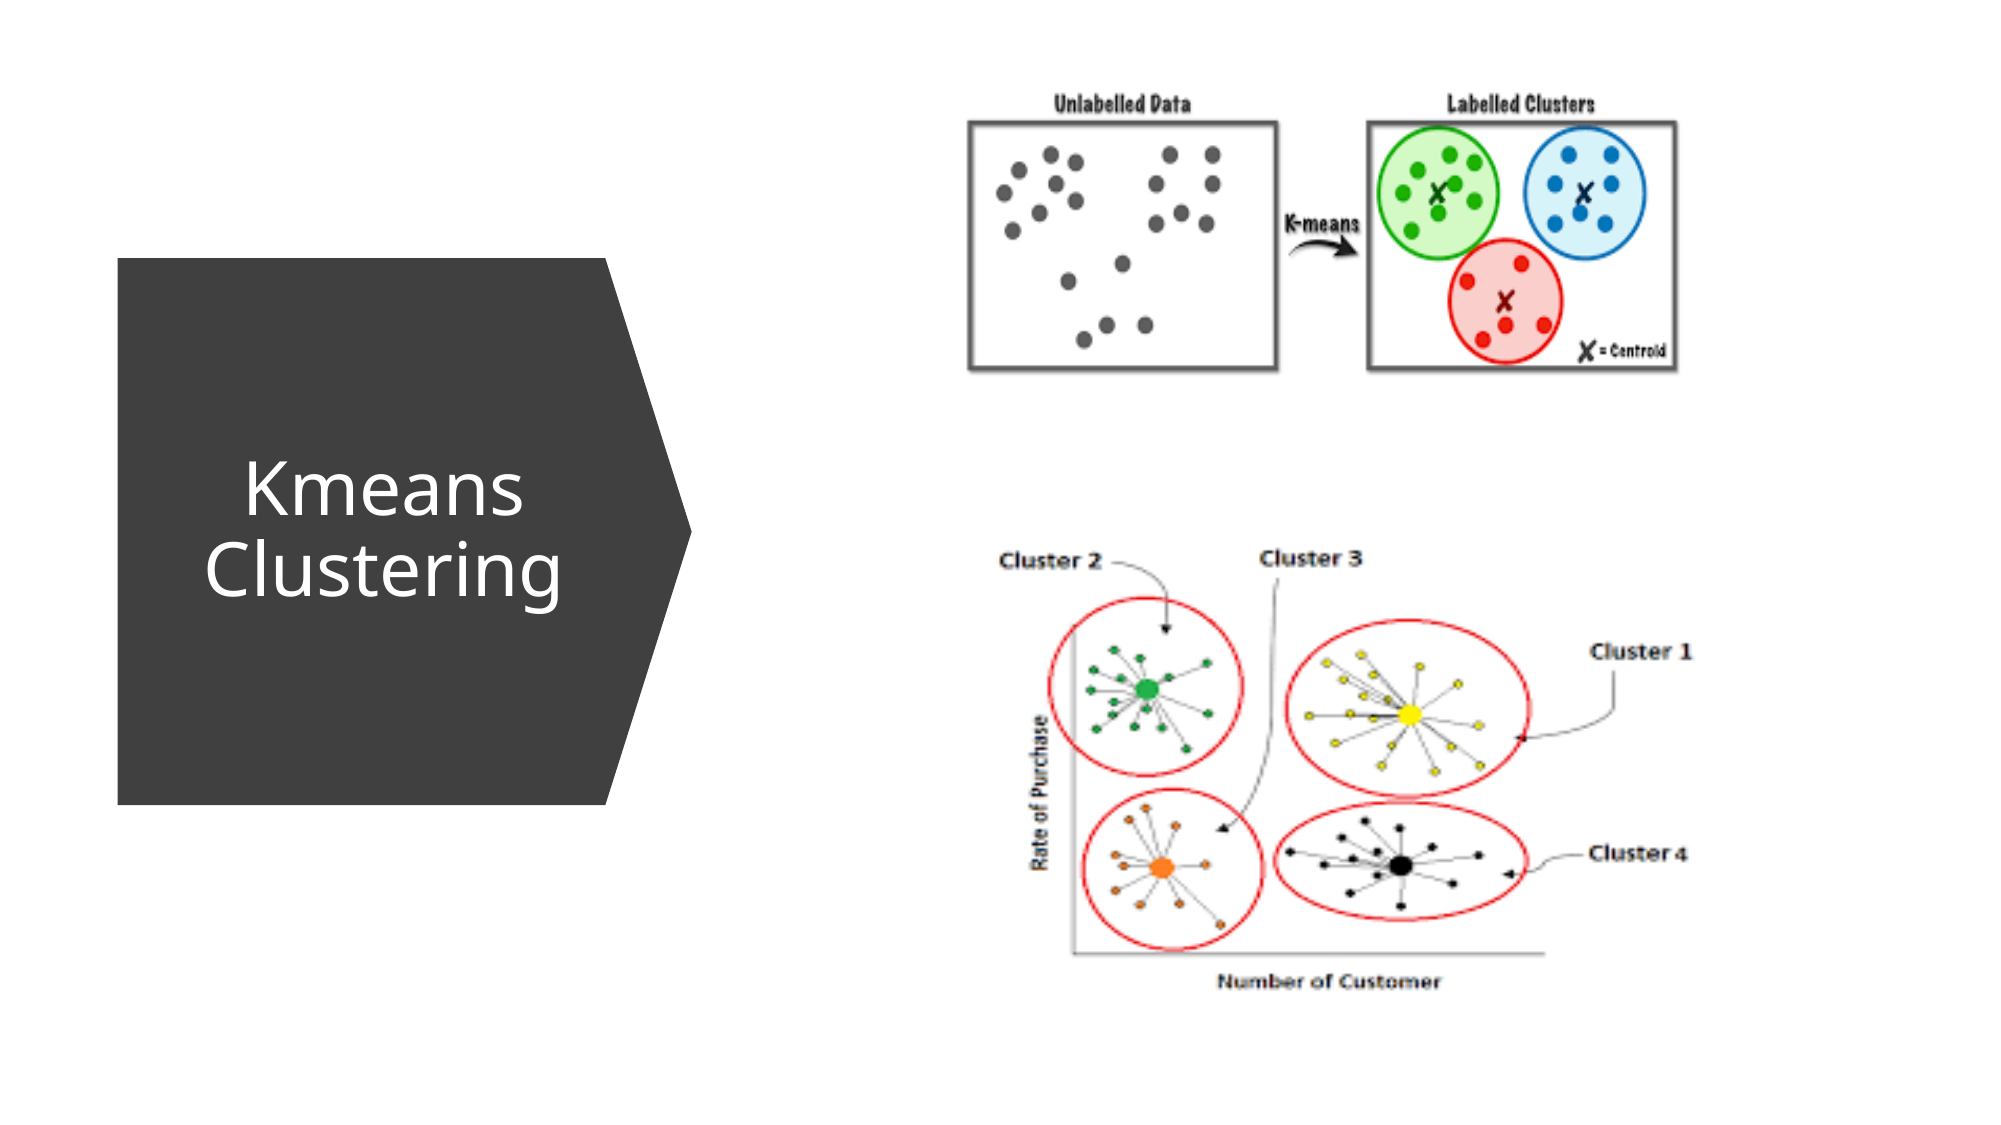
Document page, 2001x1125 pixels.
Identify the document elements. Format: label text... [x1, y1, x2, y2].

text_box [116, 256, 694, 807]
picture [955, 79, 1683, 413]
picture [902, 516, 1782, 1014]
title Kmeans Clustering [168, 322, 601, 741]
